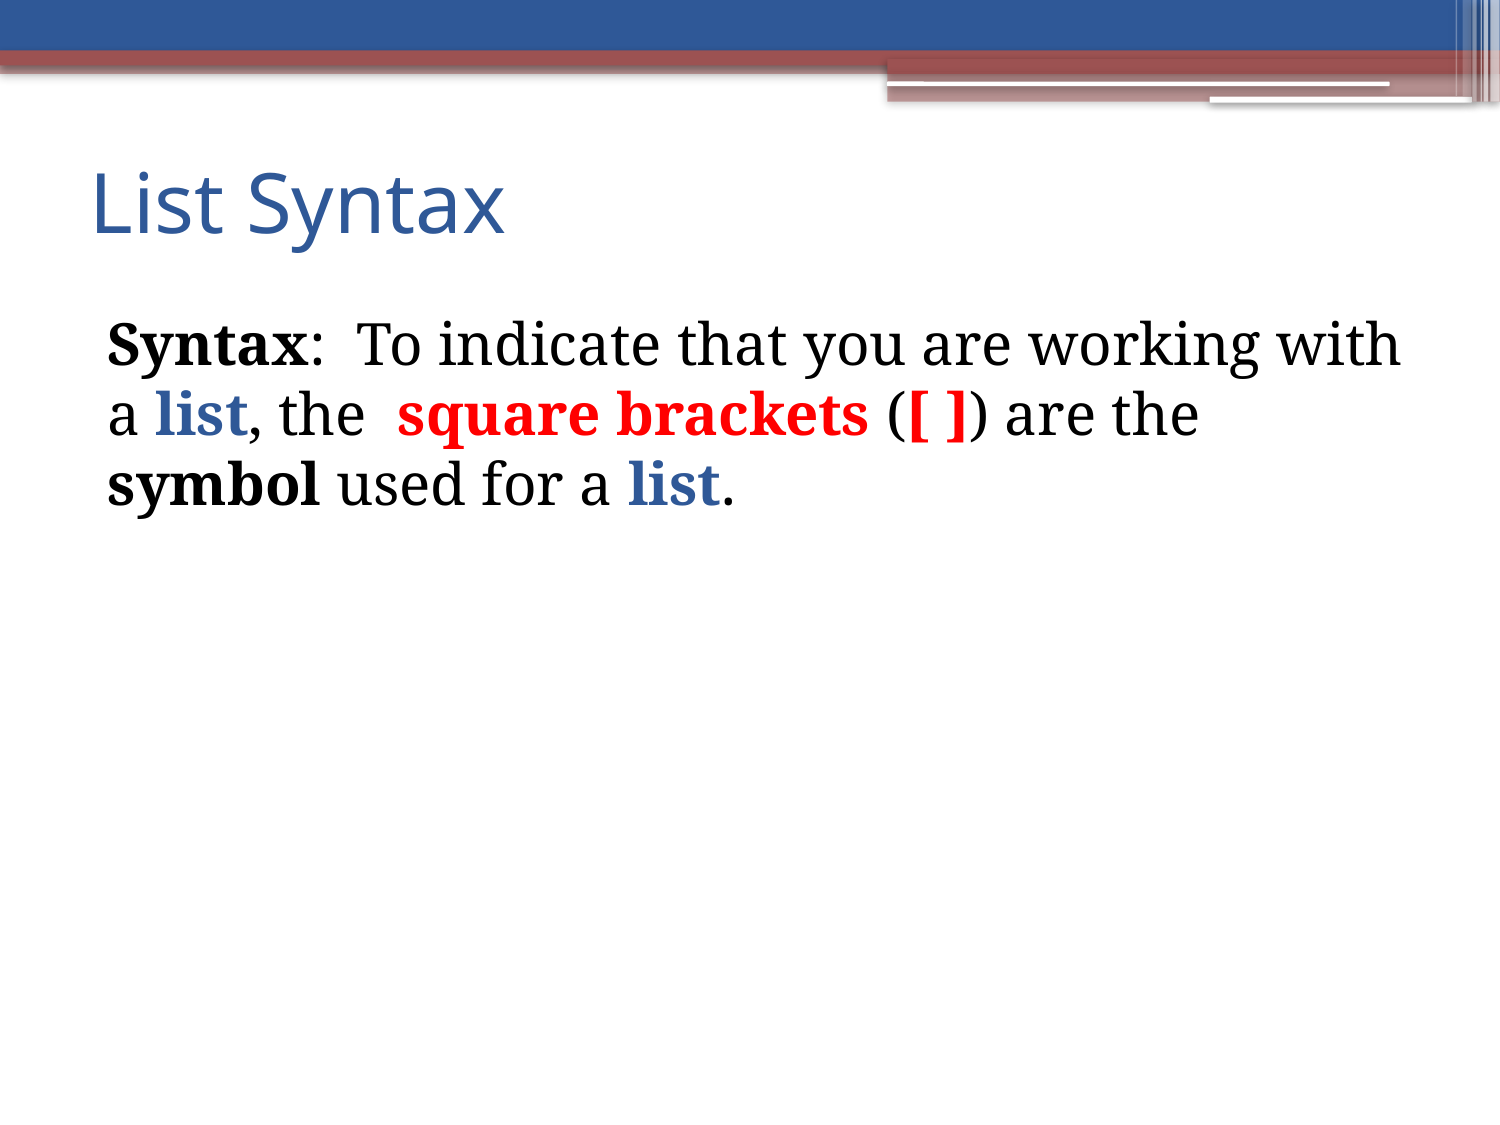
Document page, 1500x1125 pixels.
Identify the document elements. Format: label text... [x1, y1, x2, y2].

list Syntax: To indicate that you are working with a list, the square brackets ([ ]) are the symbol used for a list. [75, 299, 1425, 1100]
title List Syntax [75, 112, 1425, 288]
